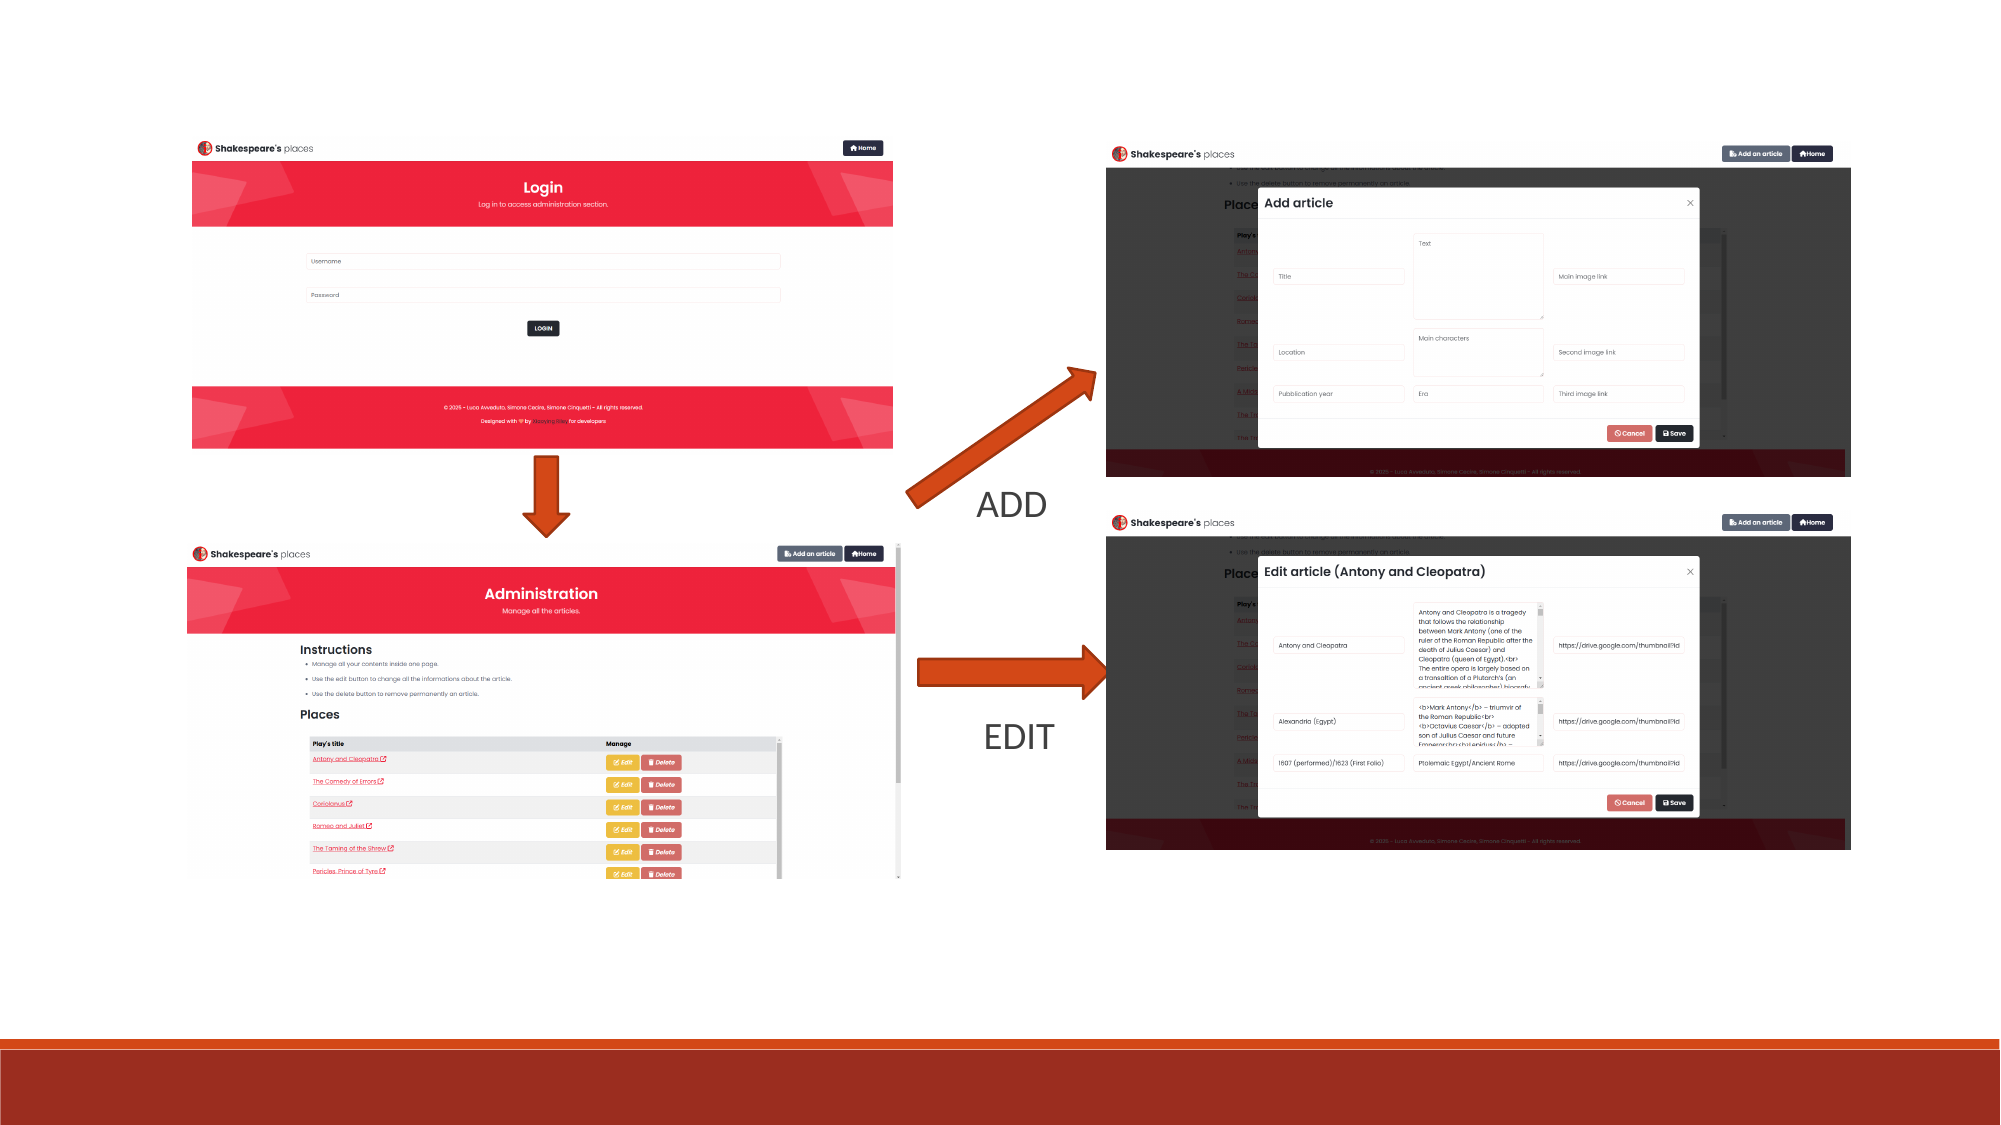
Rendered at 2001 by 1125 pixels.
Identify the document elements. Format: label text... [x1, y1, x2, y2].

text_box EDIT [954, 708, 1074, 766]
picture [1105, 140, 1851, 477]
picture [186, 542, 902, 880]
text_box ADD [962, 476, 1083, 534]
text_box [917, 644, 1102, 701]
text_box [522, 463, 571, 538]
picture [191, 136, 893, 456]
picture [1105, 510, 1851, 850]
text_box [905, 366, 1097, 510]
